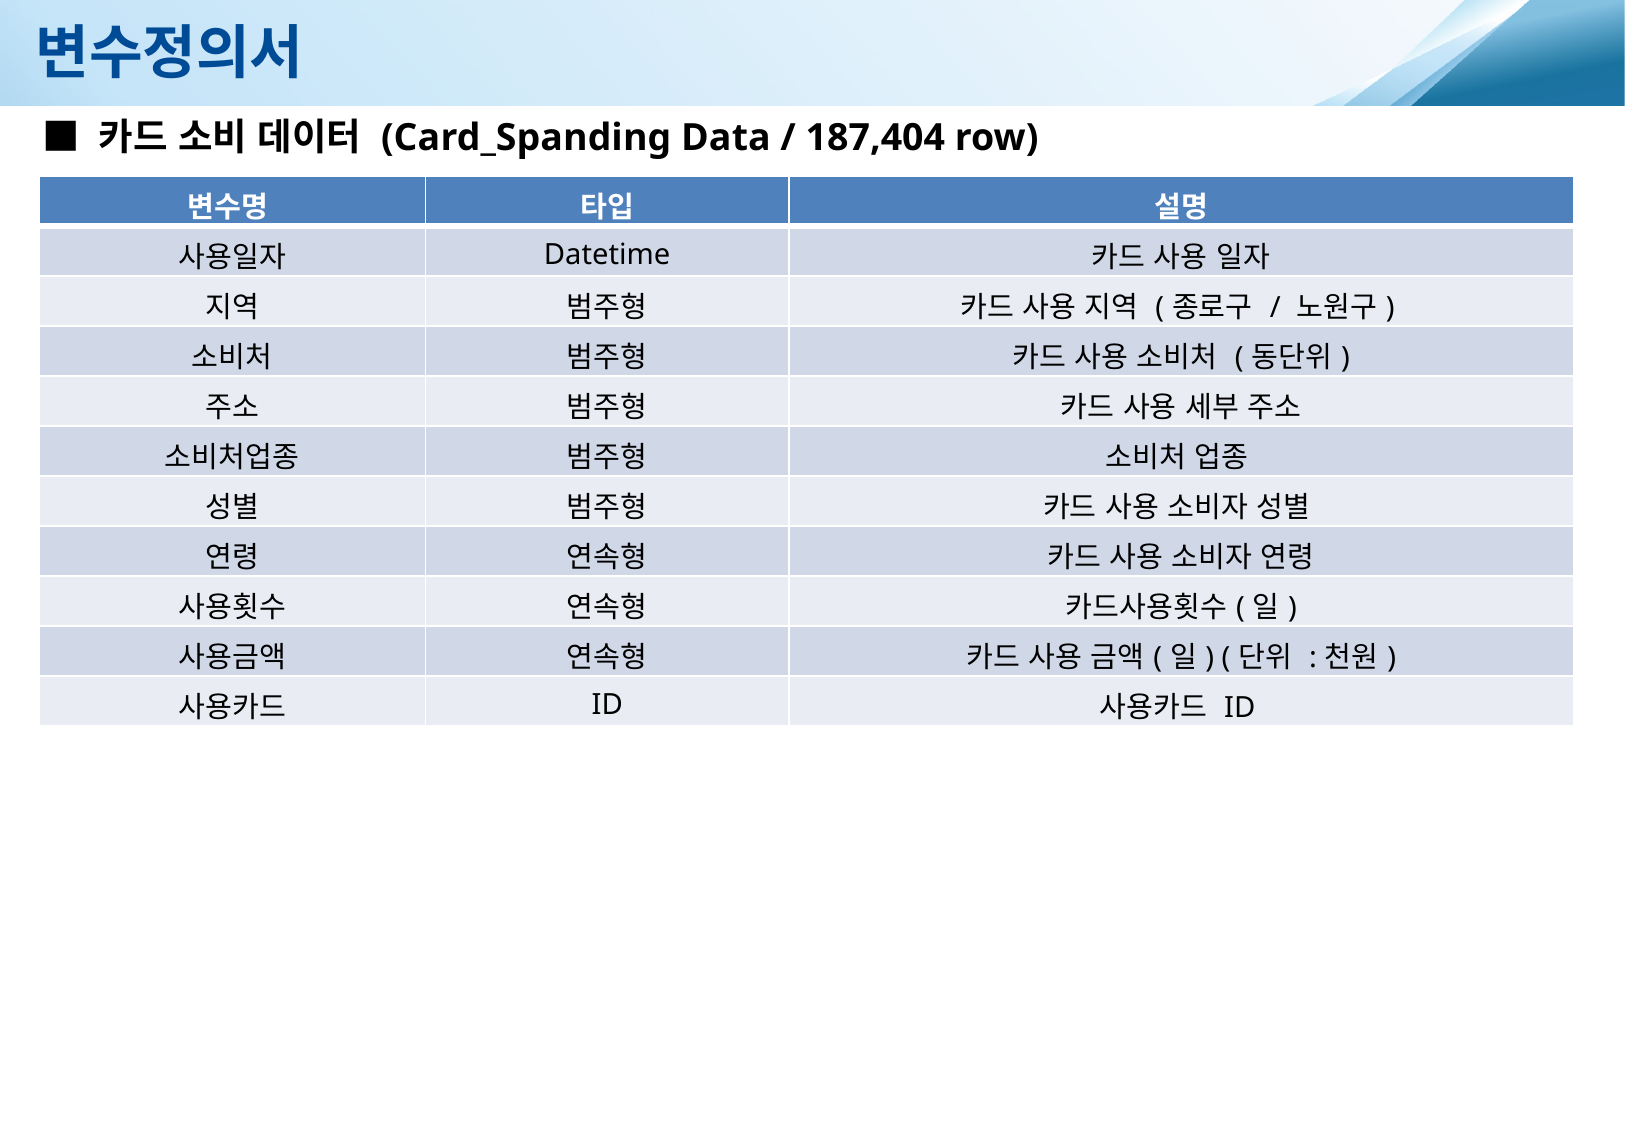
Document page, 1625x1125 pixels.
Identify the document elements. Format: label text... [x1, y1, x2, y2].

table_cell 카드 사용 지역 (종로구 / 노원구) [790, 277, 1573, 325]
table_cell ID [426, 677, 788, 725]
text_box ■ 카드 소비 데이터 (Card_Spanding Data / 187,404 row) [27, 105, 1176, 166]
text_box 변수정의서 [21, 7, 1108, 93]
table_cell 소비처 [40, 327, 425, 375]
table_cell 카드 사용 금액(일) (단위 :천원) [790, 627, 1573, 675]
table_cell 카드사용횟수(일) [790, 577, 1573, 625]
table_cell 연속형 [426, 527, 788, 575]
table_cell 소비처 업종 [790, 427, 1573, 475]
table_cell 사용금액 [40, 627, 425, 675]
table_header 타입 [426, 177, 788, 223]
table_header 변수명 [40, 177, 425, 223]
table_header 설명 [790, 177, 1573, 223]
table_cell 성별 [40, 477, 425, 525]
table_cell 연속형 [426, 577, 788, 625]
table_cell 카드 사용 소비처 (동단위) [790, 327, 1573, 375]
table_cell 소비처업종 [40, 427, 425, 475]
table_cell 주소 [40, 377, 425, 425]
table_cell 사용카드 ID [790, 677, 1573, 725]
table_cell 사용횟수 [40, 577, 425, 625]
table_cell 사용카드 [40, 677, 425, 725]
table_cell 지역 [40, 277, 425, 325]
table_cell 카드 사용 소비자 성별 [790, 477, 1573, 525]
table_cell 연속형 [426, 627, 788, 675]
table_cell 카드 사용 소비자 연령 [790, 527, 1573, 575]
table_cell 범주형 [426, 427, 788, 475]
table_cell 범주형 [426, 277, 788, 325]
table_cell 카드 사용 세부 주소 [790, 377, 1573, 425]
table_cell 사용일자 [40, 229, 425, 275]
table_cell Datetime [426, 229, 788, 275]
table_cell 범주형 [426, 327, 788, 375]
table_cell 카드 사용 일자 [790, 229, 1573, 275]
table_cell 연령 [40, 527, 425, 575]
picture [0, 0, 1625, 106]
table_cell 범주형 [426, 377, 788, 425]
table_cell 범주형 [426, 477, 788, 525]
